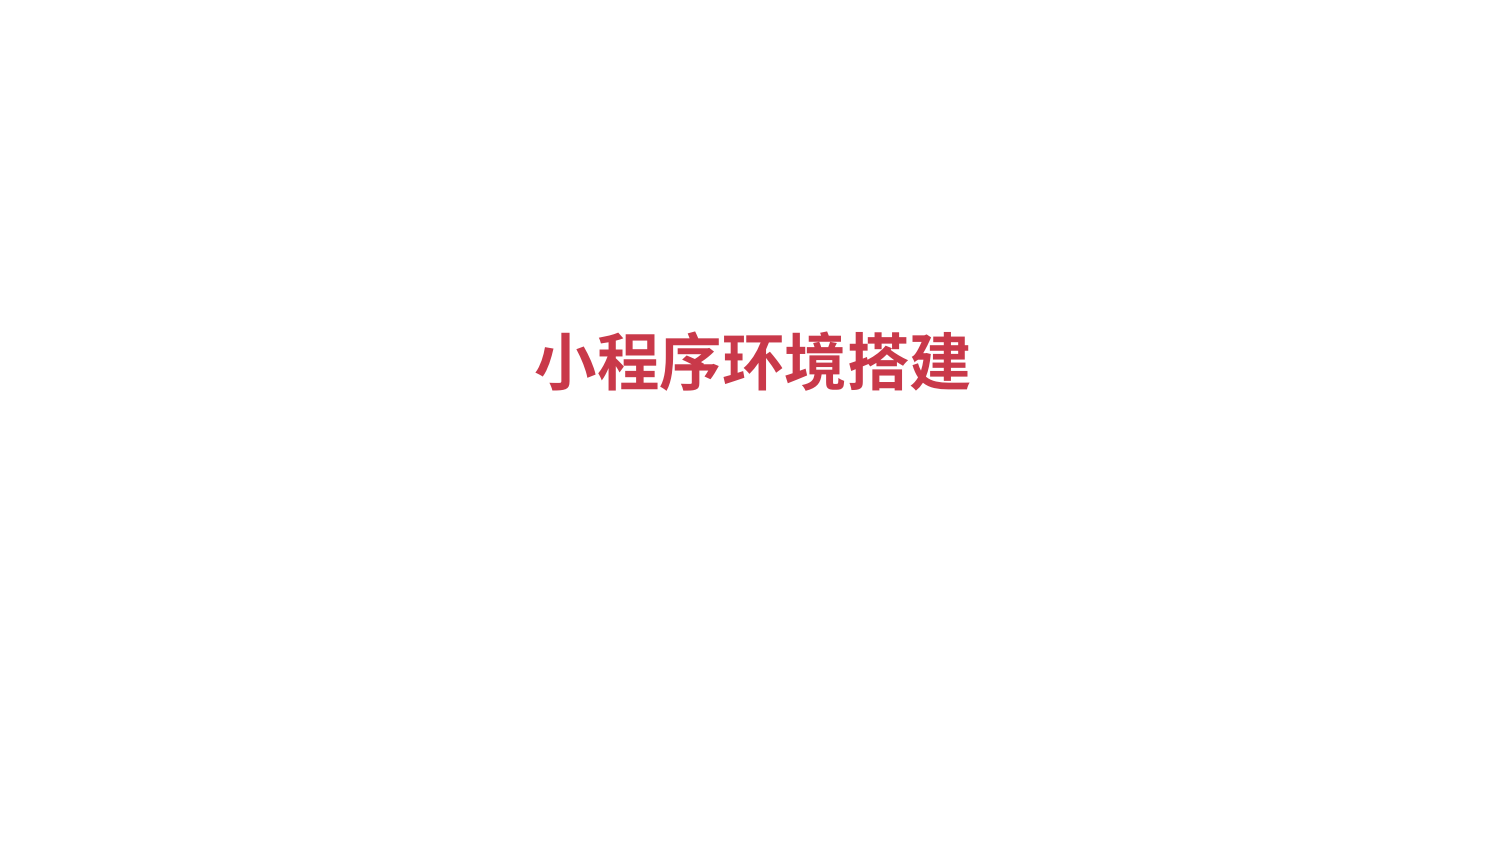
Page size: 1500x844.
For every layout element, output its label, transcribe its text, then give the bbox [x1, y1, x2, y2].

text_box 小程序环境搭建 [519, 315, 988, 451]
